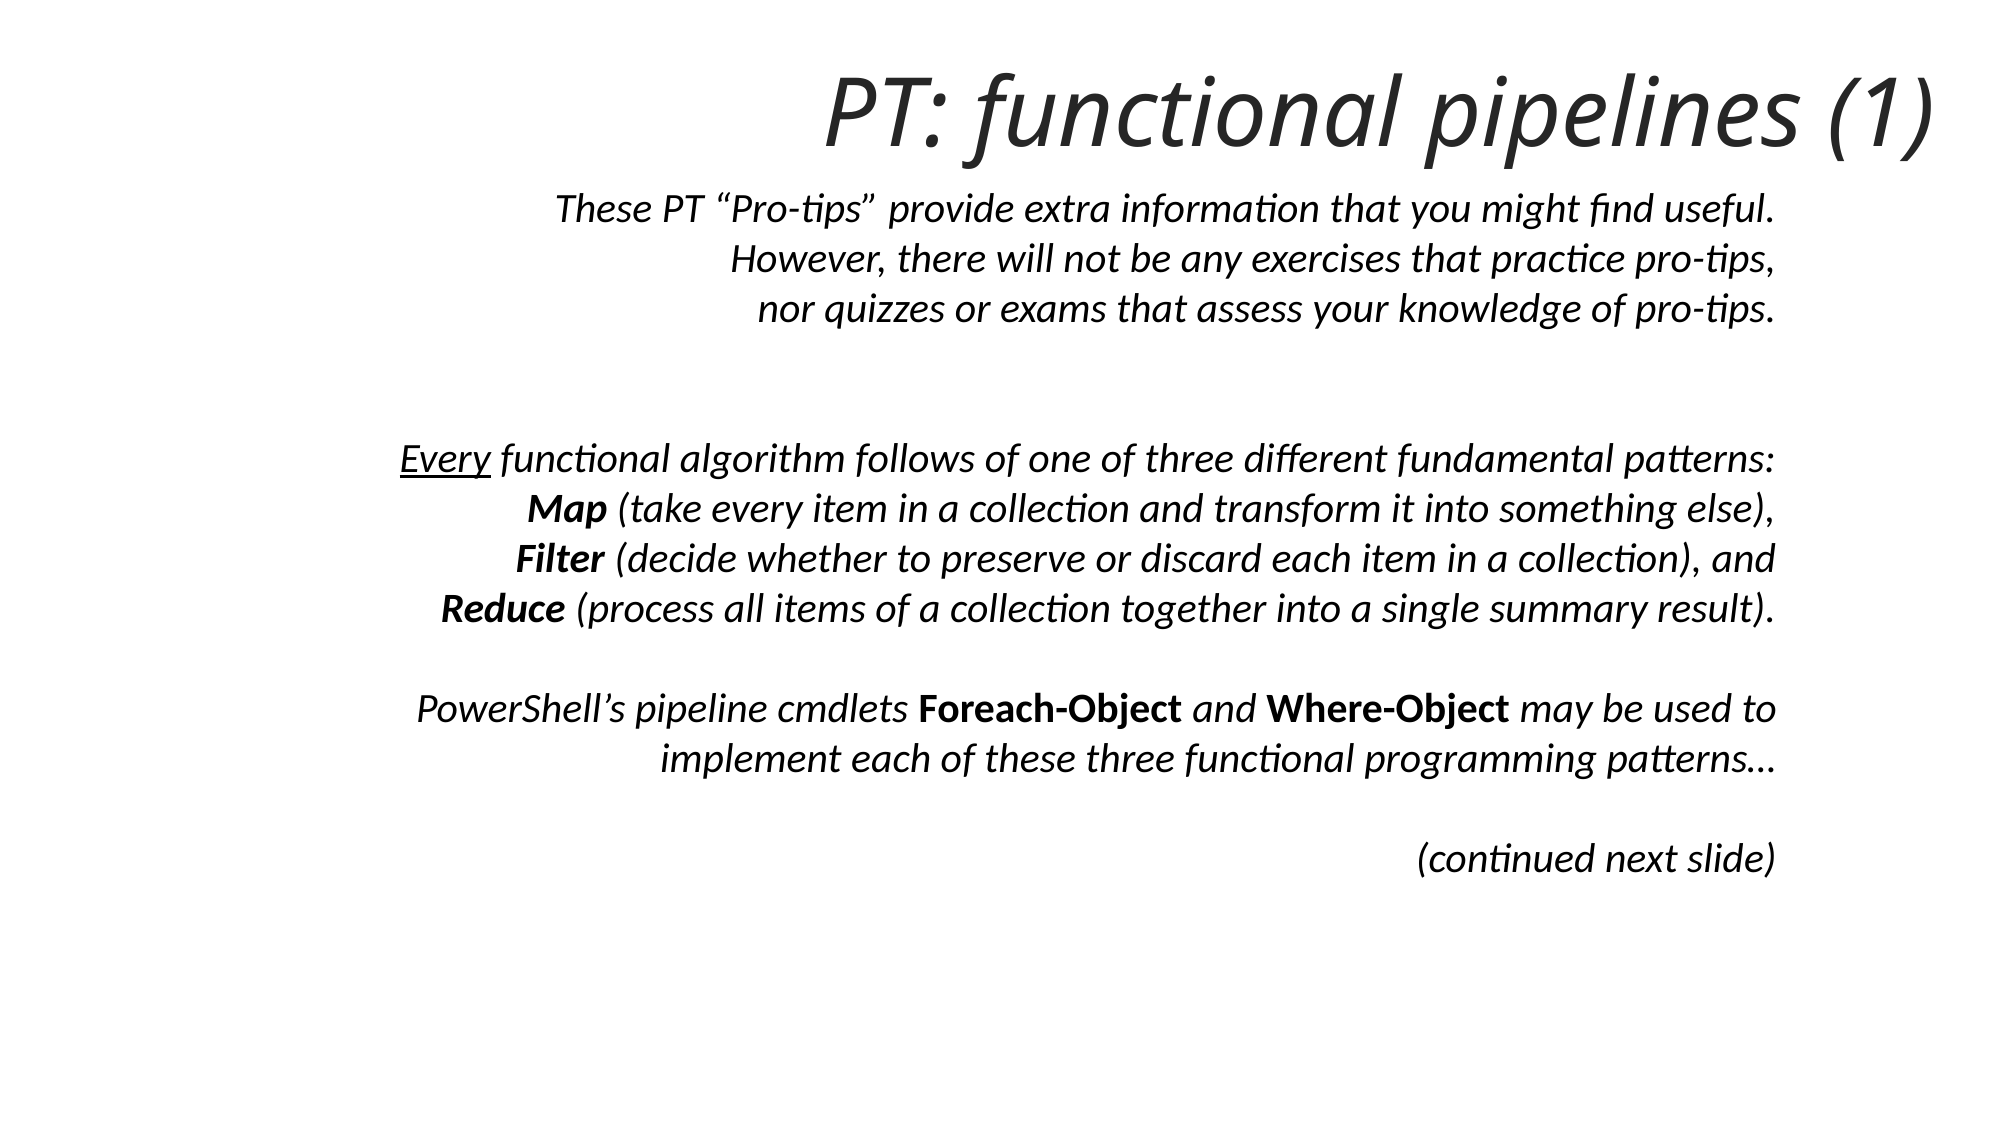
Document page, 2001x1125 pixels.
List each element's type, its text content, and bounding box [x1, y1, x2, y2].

text_box These PT “Pro-tips” provide extra information that you might find useful. However, there will not be any exercises that practice pro-tips, nor quizzes or exams that assess your knowledge of pro-tips. Every functional algorithm follows of one of three different fundamental patterns: Map (take every item in a collection and transform it into something else), Filter (decide whether to preserve or discard each item in a collection), and Reduce (process all items of a collection together into a single summary result). PowerShell’s pipeline cmdlets Foreach-Object and Where-Object may be used to implement each of these three functional programming patterns… (continued next slide) [207, 172, 1792, 888]
list PT: functional pipelines (1) [53, 55, 1952, 175]
